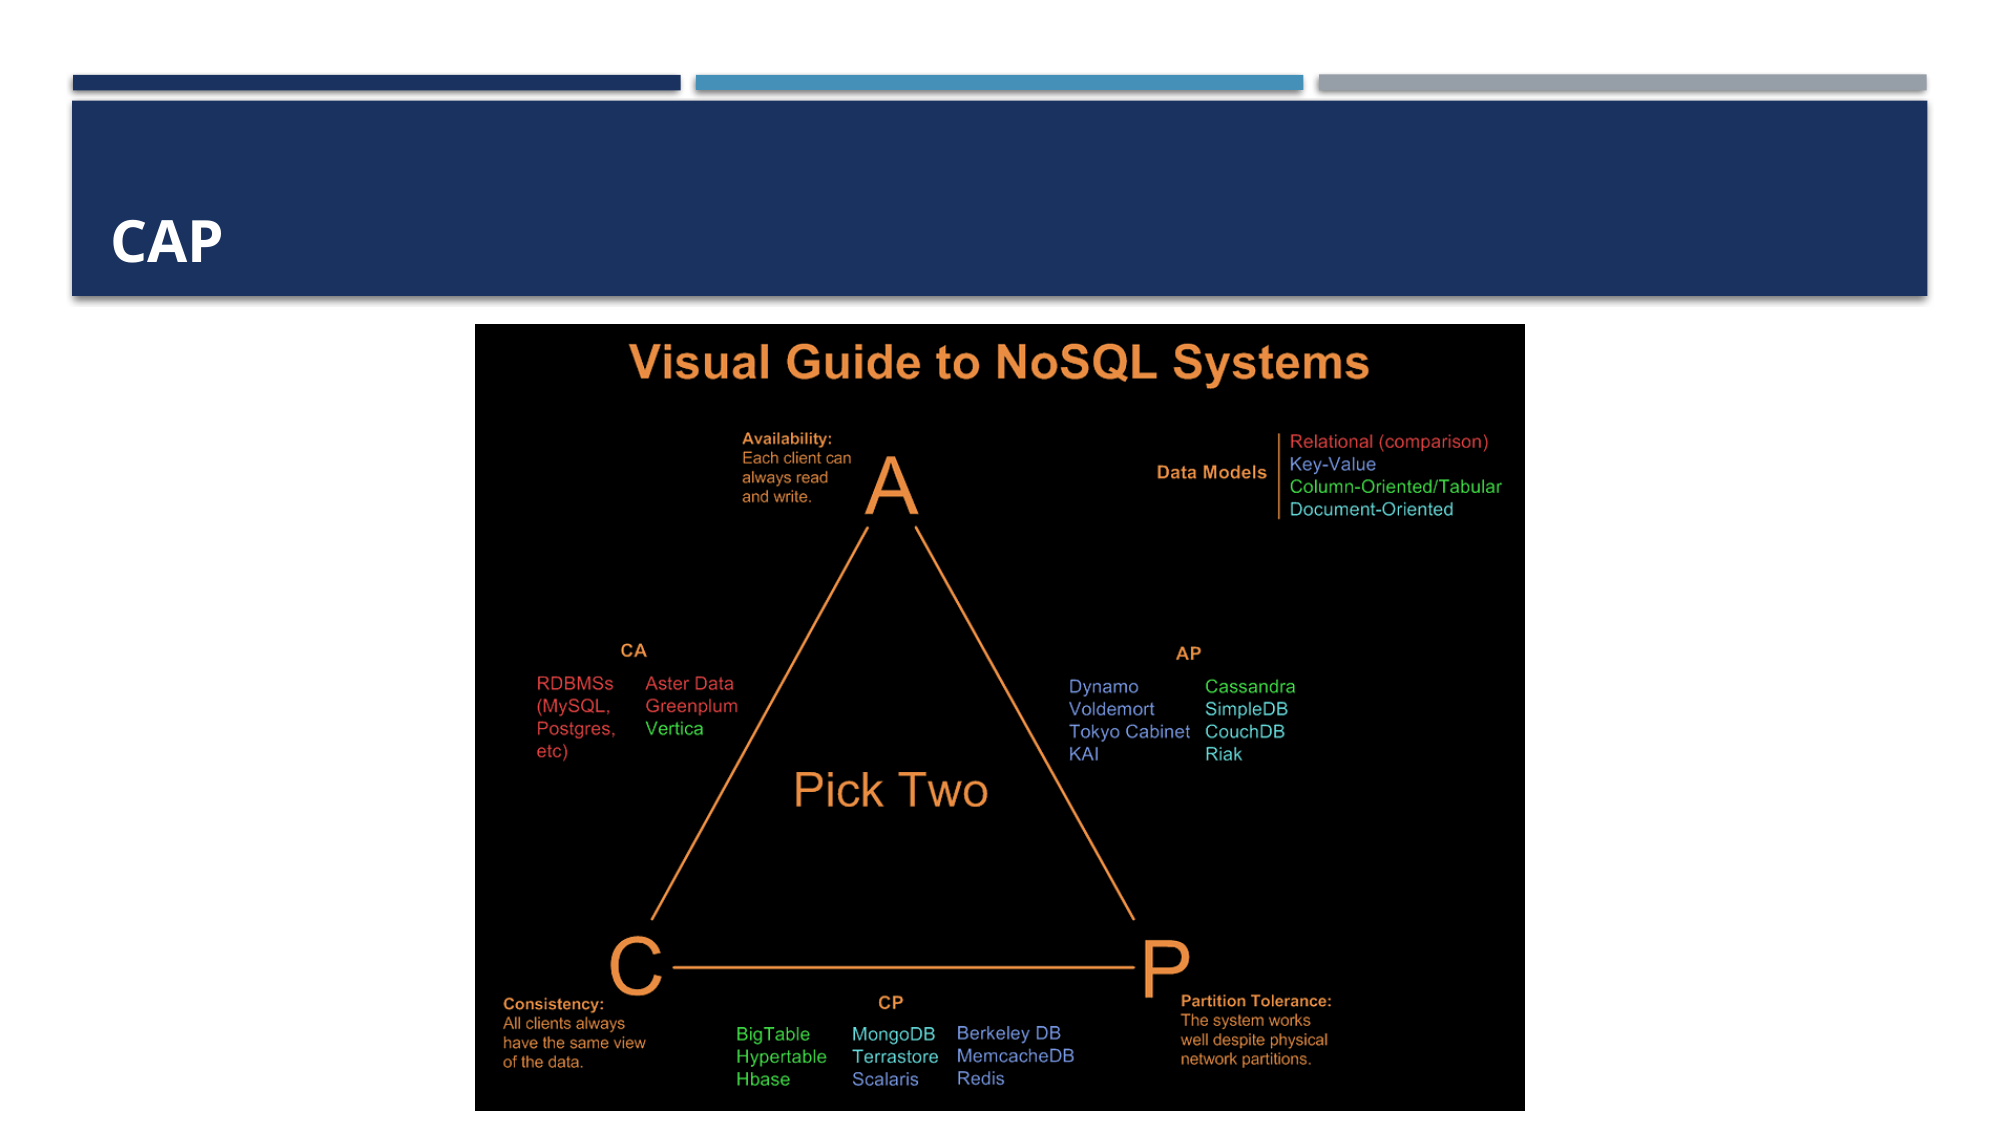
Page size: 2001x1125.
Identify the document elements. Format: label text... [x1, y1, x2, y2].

picture [475, 323, 1525, 1112]
title cap [95, 115, 1905, 282]
